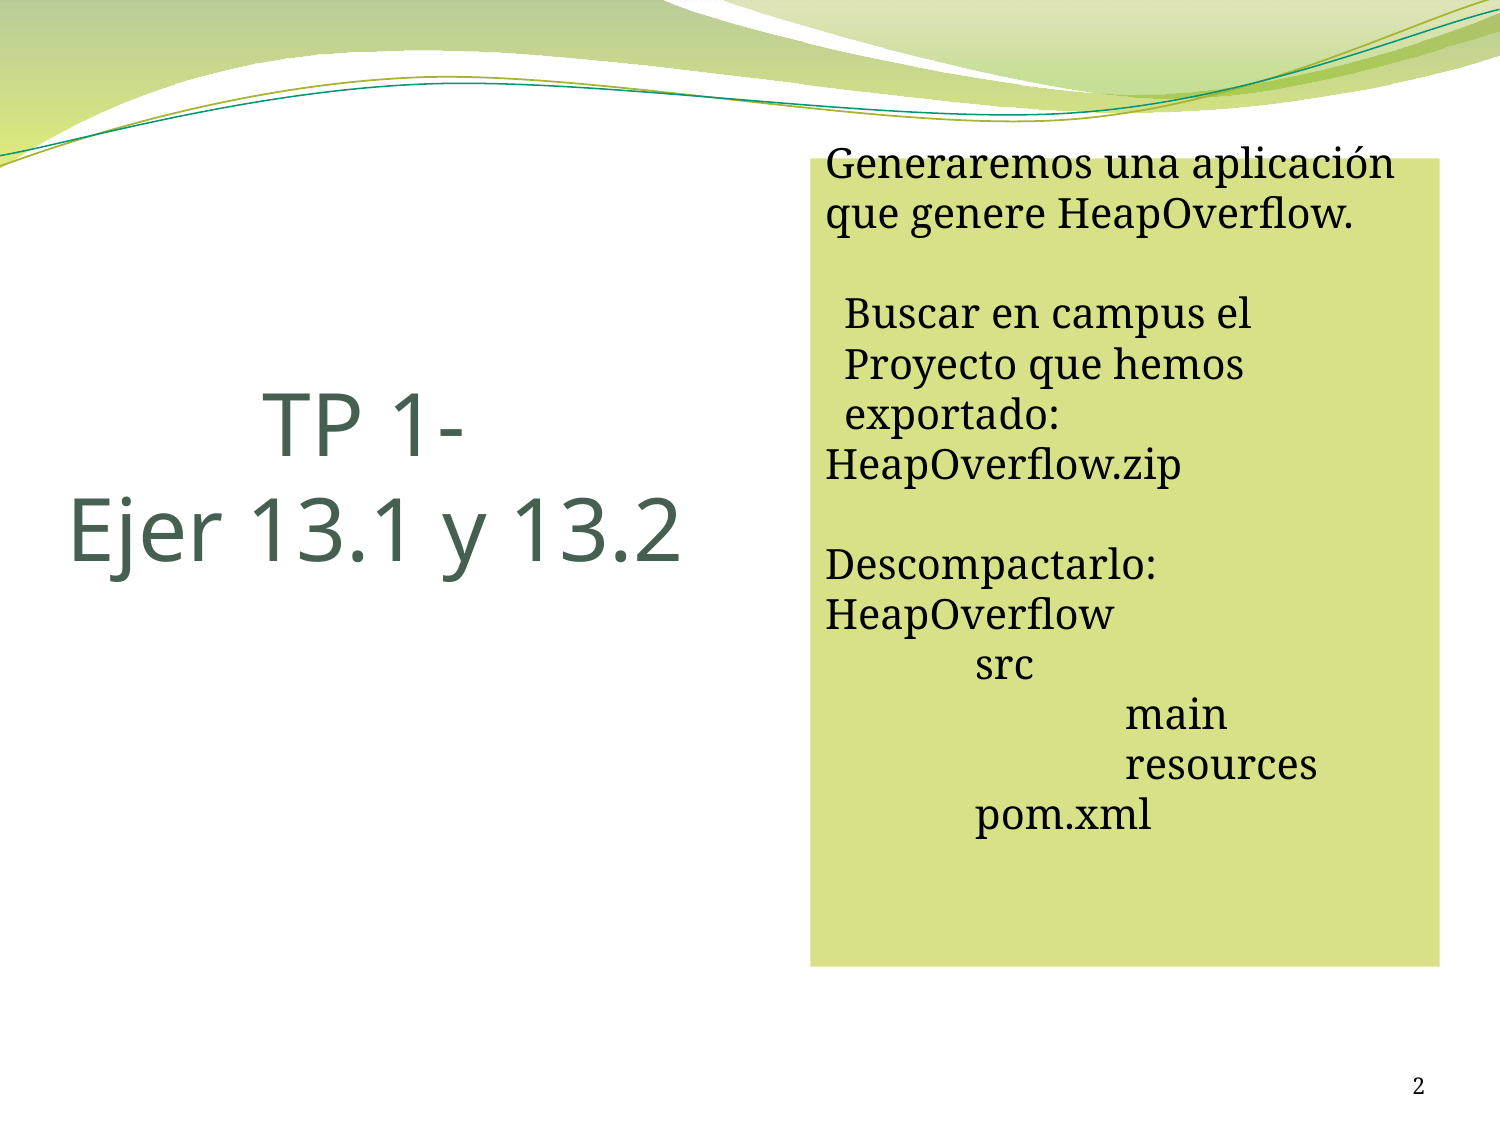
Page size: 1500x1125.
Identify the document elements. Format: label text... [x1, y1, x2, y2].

list Generaremos una aplicación que genere HeapOverflow. Buscar en campus el Proyecto que hemos exportado: HeapOverflow.zip Descompactarlo: HeapOverflow src main resources pom.xml [810, 158, 1440, 967]
title TP 1- Ejer 13.1 y 13.2 [43, 251, 708, 594]
slide_number ‹#› [1387, 1017, 1478, 1104]
